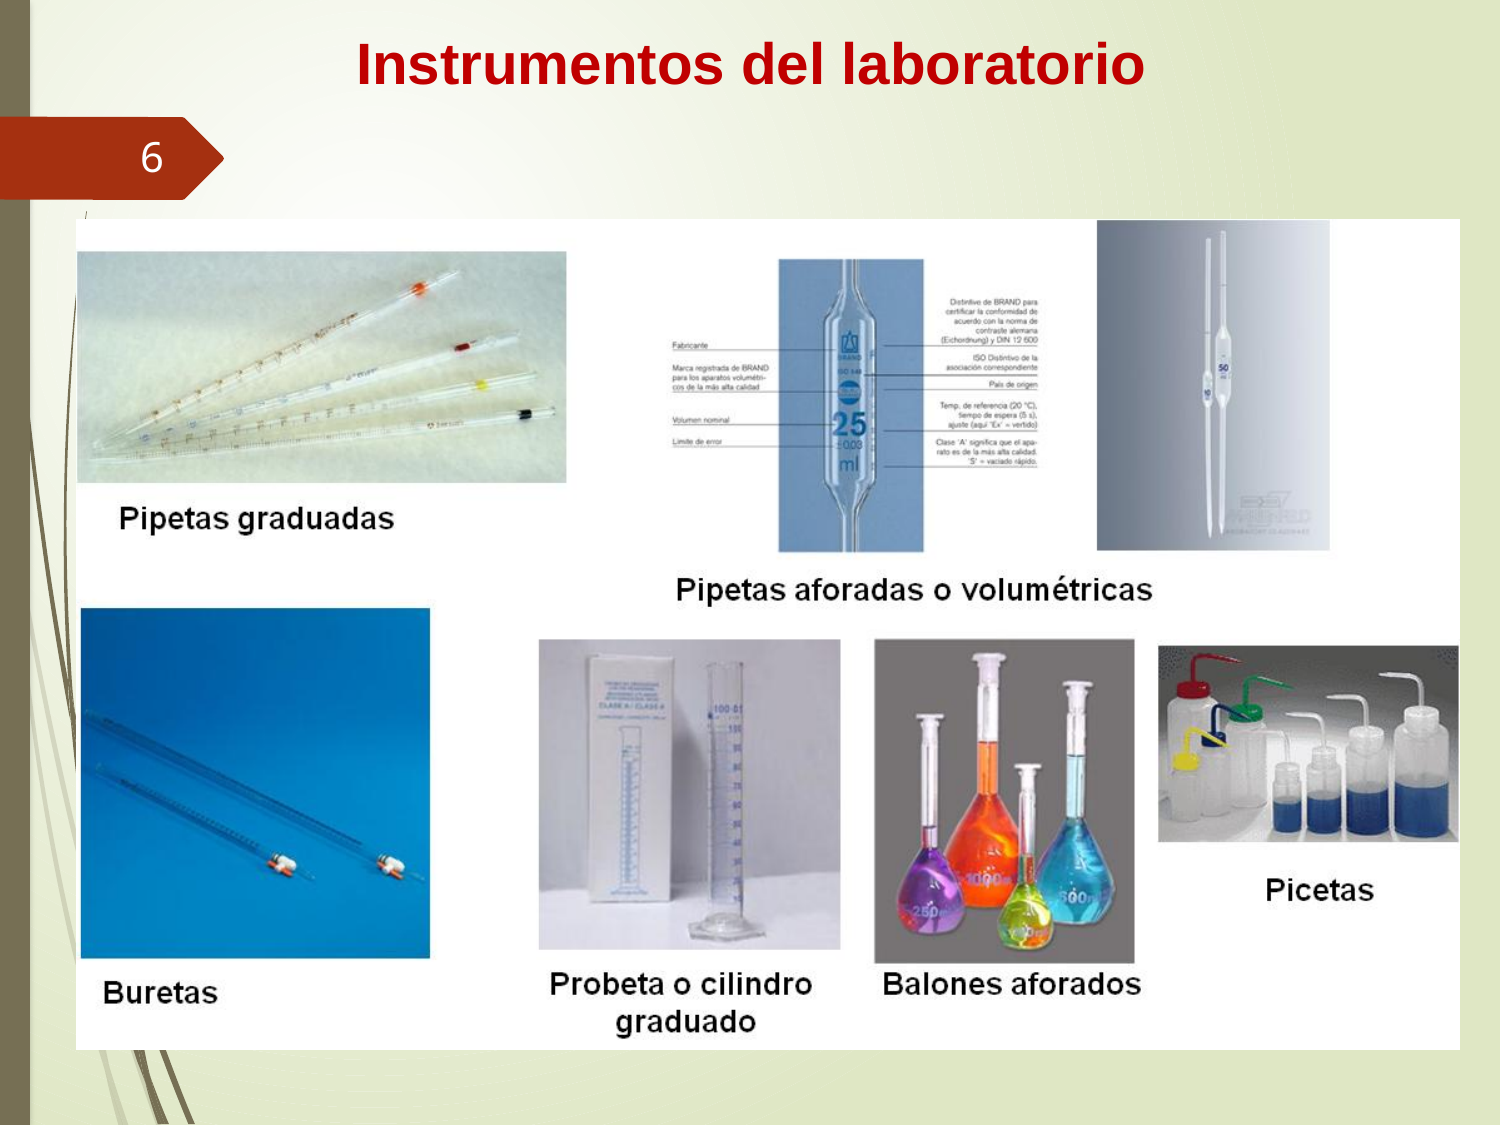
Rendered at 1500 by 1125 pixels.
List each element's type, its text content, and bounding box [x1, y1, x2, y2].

picture [76, 219, 1460, 1051]
text_box Instrumentos del laboratorio [341, 19, 1162, 104]
slide_number 6 [83, 129, 180, 190]
